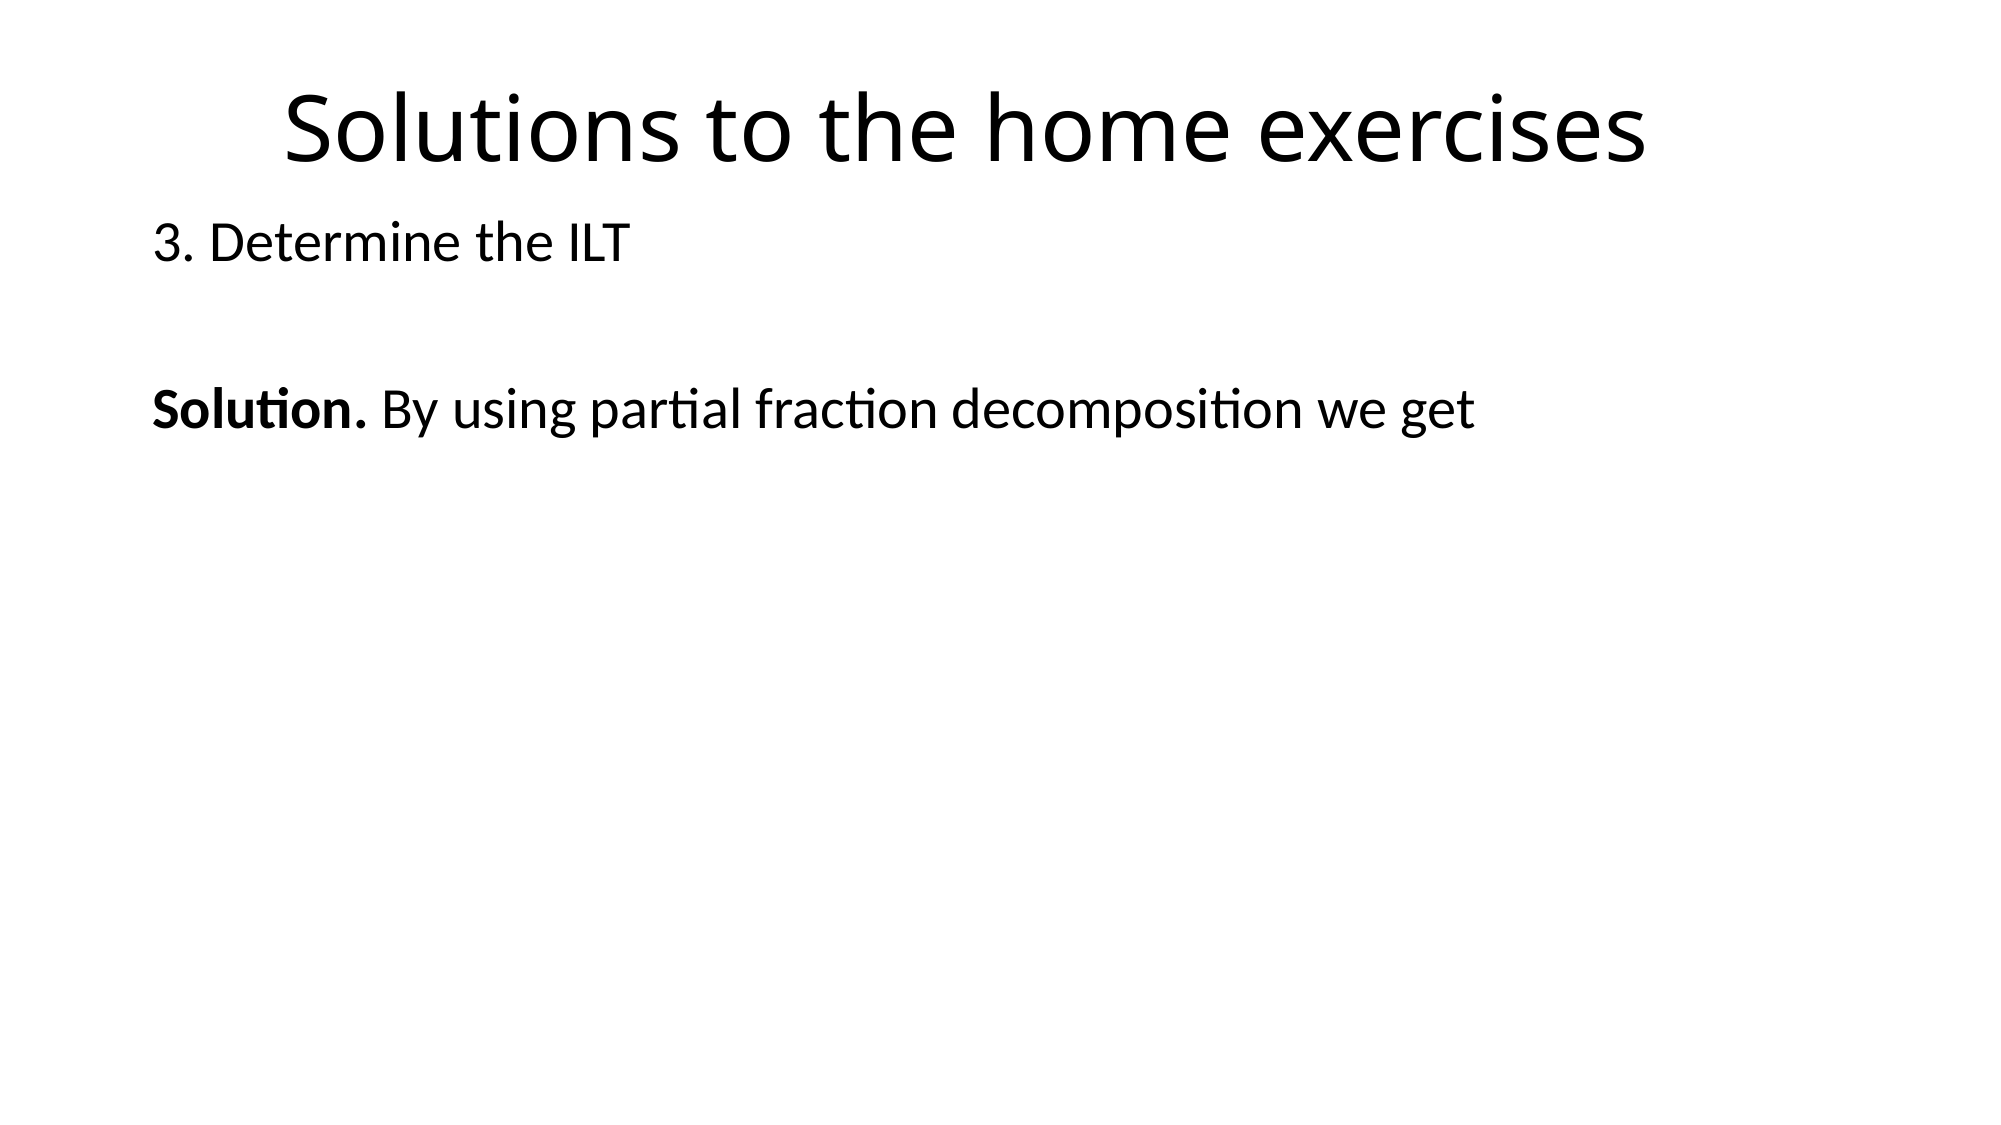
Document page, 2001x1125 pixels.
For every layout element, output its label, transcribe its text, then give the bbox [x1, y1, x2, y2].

title Solutions to the home exercises [137, 59, 1796, 204]
